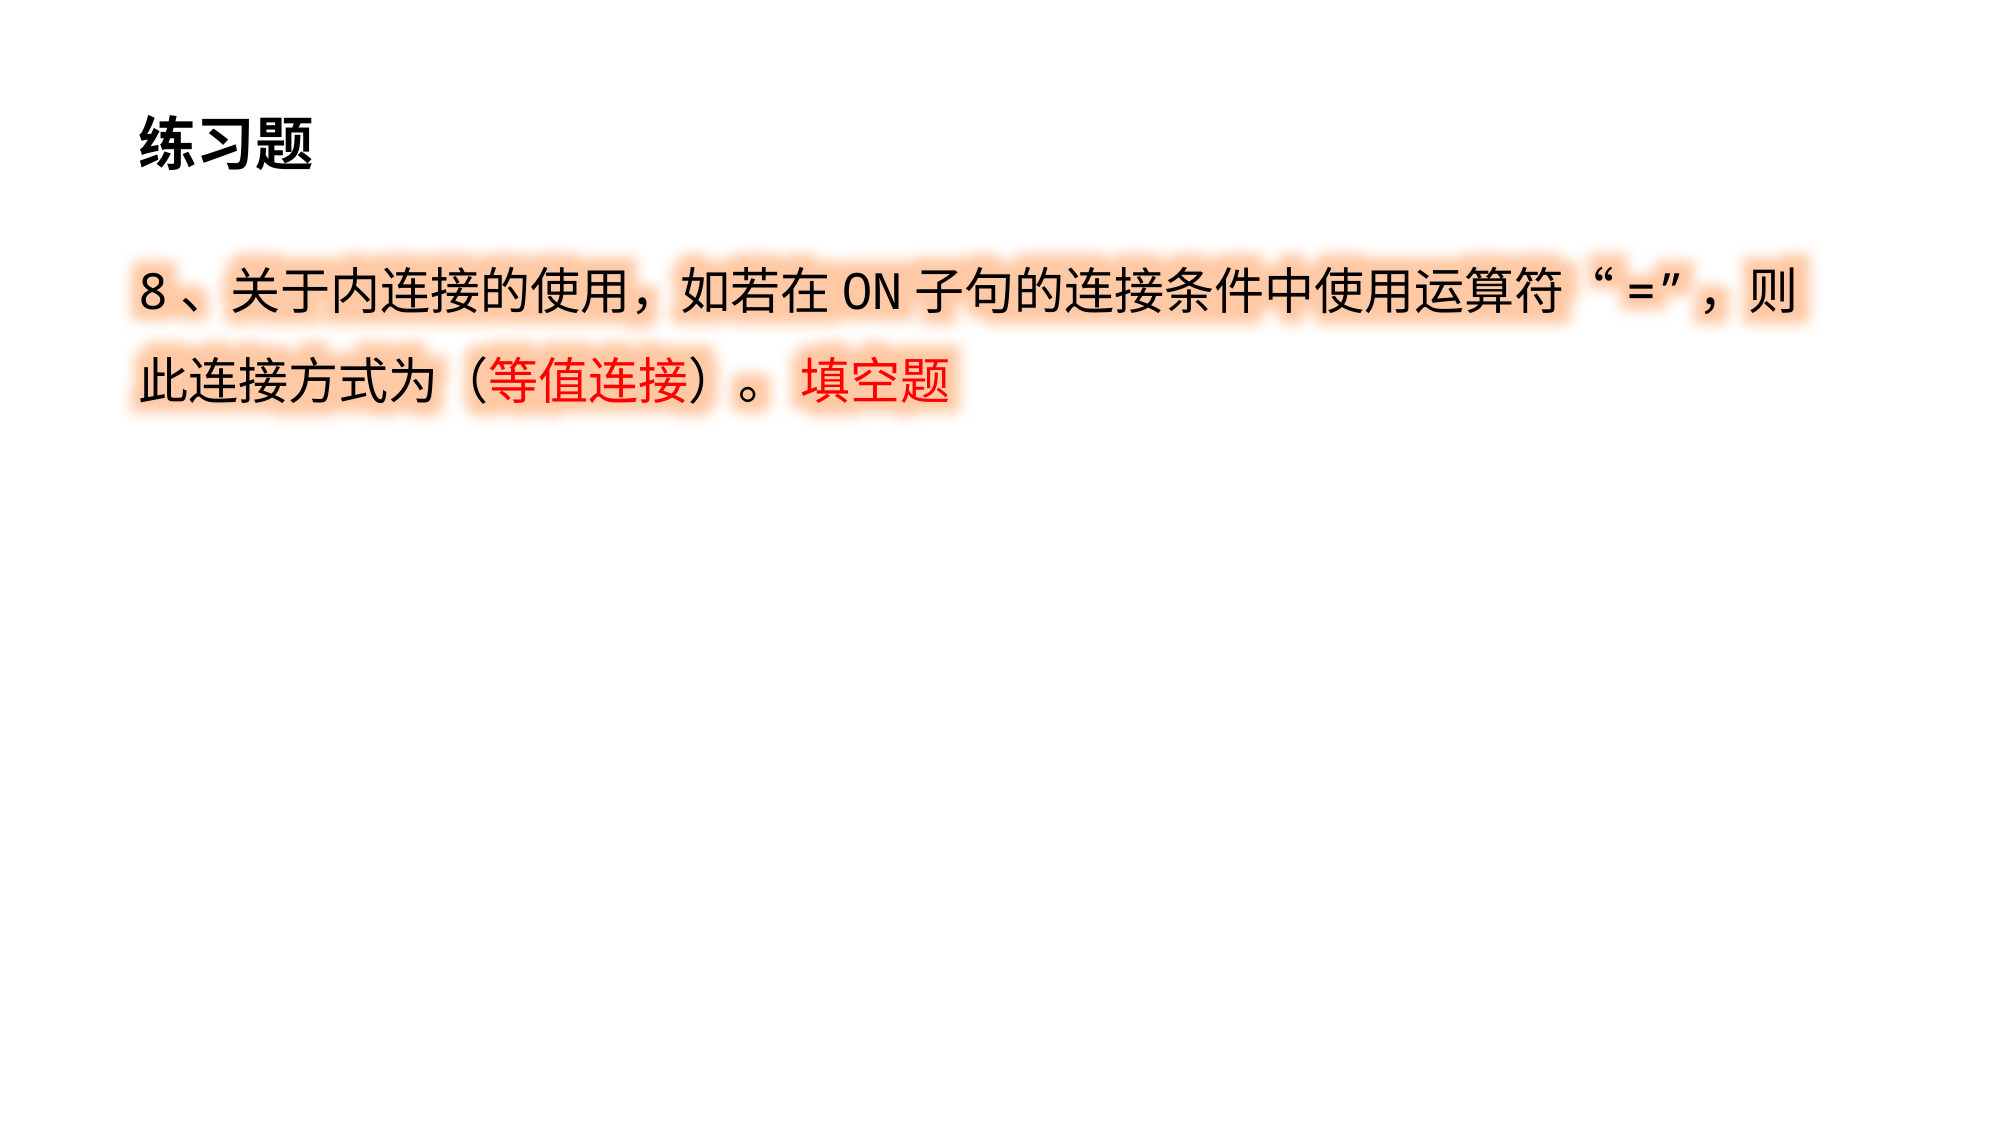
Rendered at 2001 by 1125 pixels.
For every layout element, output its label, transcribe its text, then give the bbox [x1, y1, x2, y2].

text_box 练习题 [120, 97, 1568, 187]
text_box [113, 212, 1847, 1055]
text_box SQL与关系数据库基本操作 [117, 216, 1843, 1051]
text_box 8、关于内连接的使用，如若在ON子句的连接条件中使用运算符“=”，则此连接方式为（等值连接）。 填空题 [120, 219, 1839, 1047]
